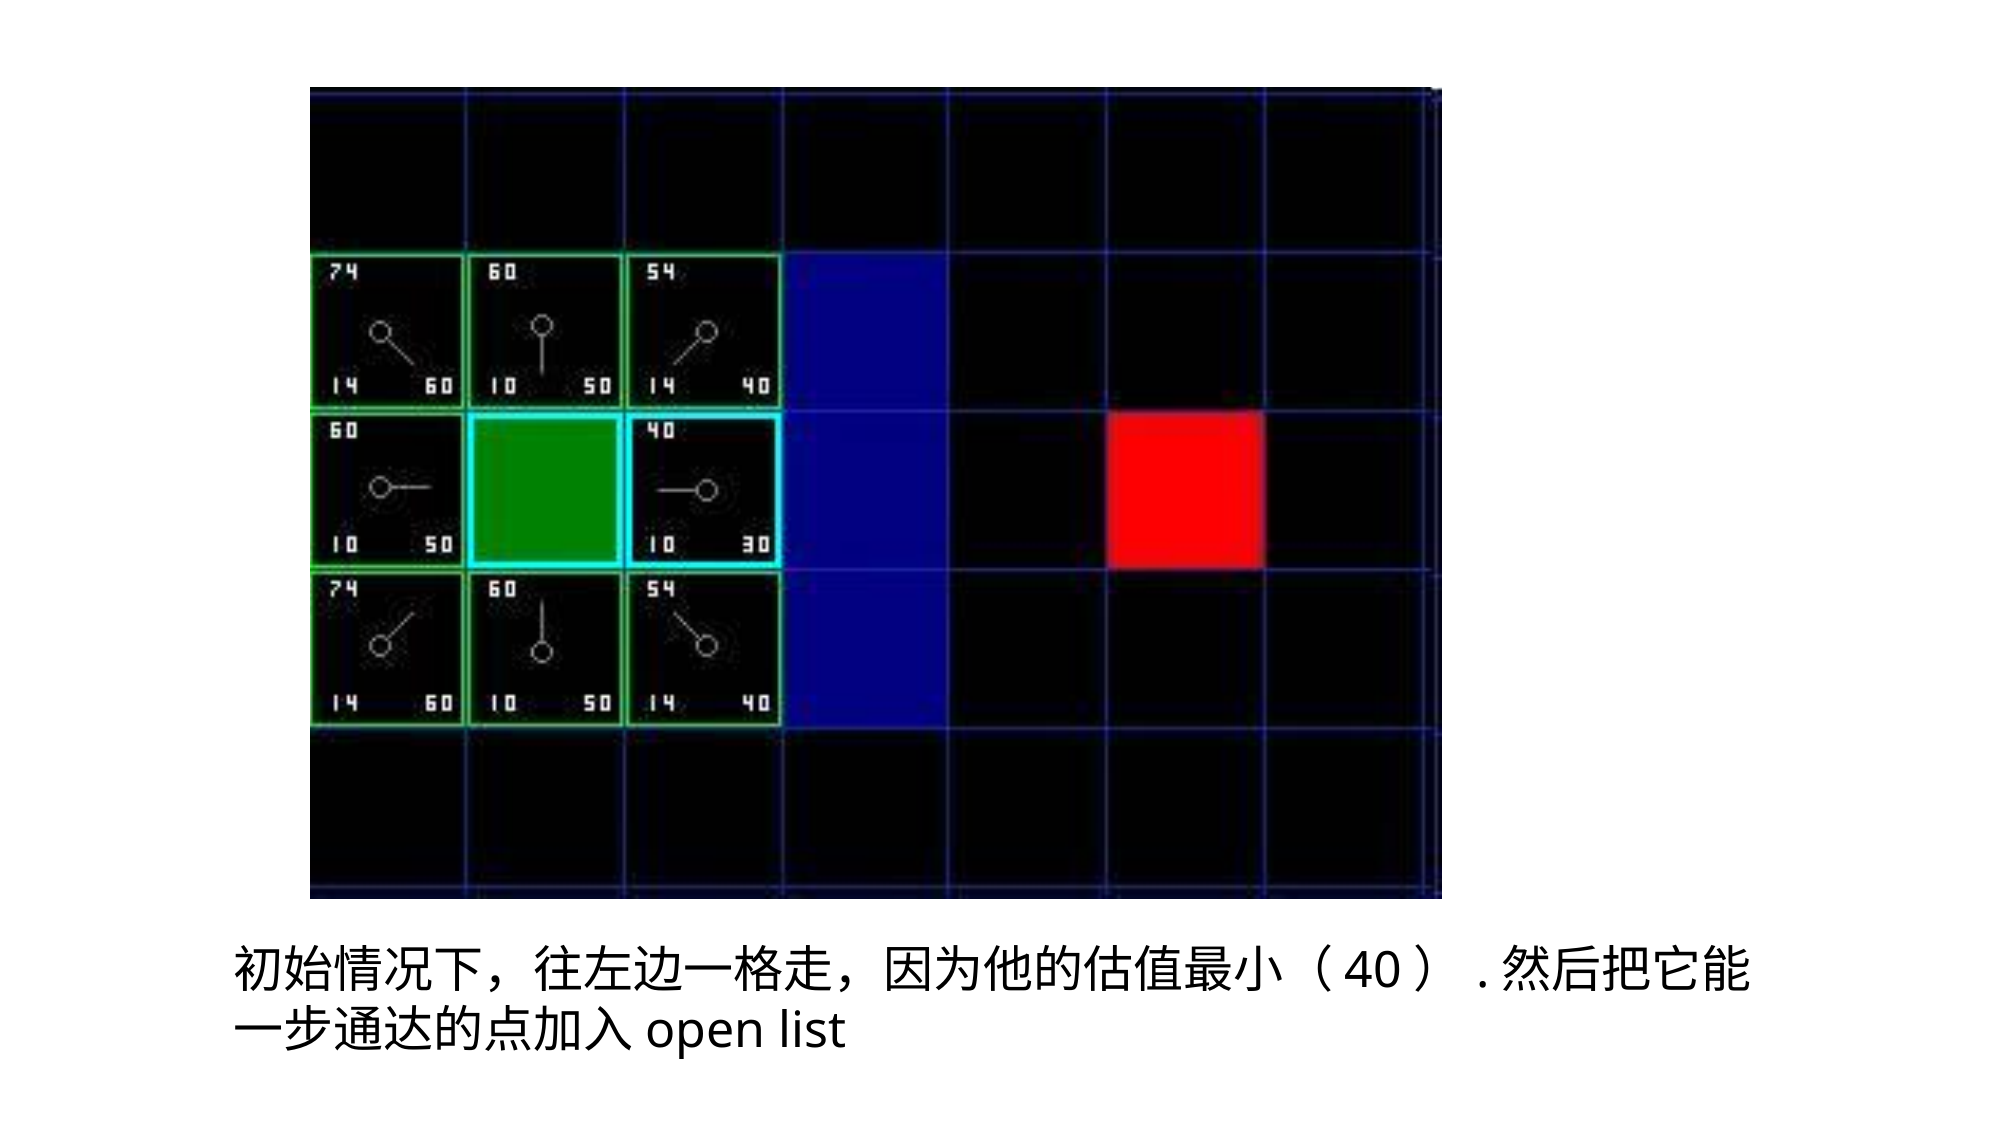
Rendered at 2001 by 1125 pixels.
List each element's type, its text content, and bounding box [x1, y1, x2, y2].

text_box 初始情况下，往左边一格走，因为他的估值最小（40）.然后把它能一步通达的点加入open list [218, 929, 1767, 1065]
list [310, 87, 1442, 899]
